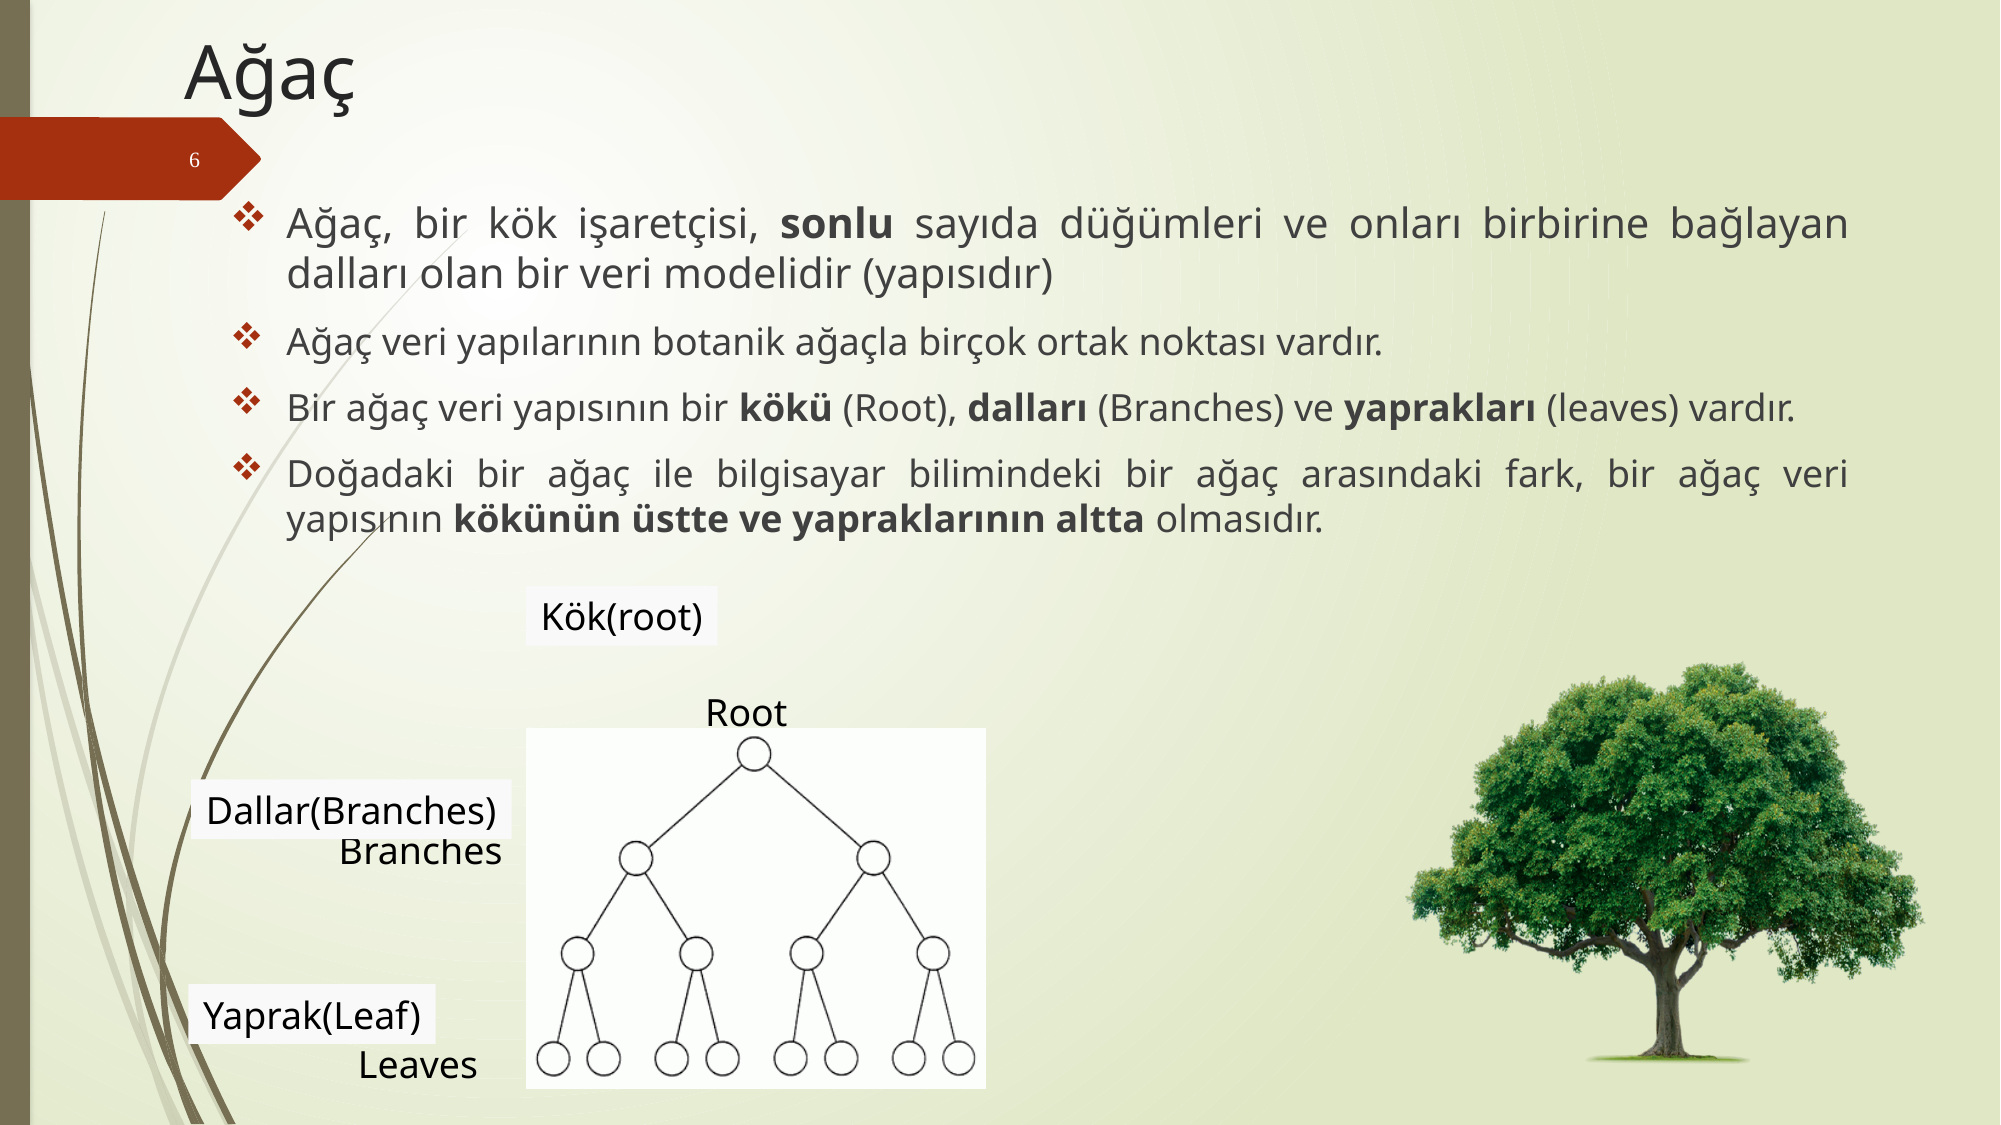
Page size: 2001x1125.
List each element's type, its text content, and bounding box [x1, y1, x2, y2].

title Ağaç [169, 17, 1820, 169]
picture [1335, 644, 1996, 1064]
text_box Dallar(Branches) [191, 779, 330, 840]
text_box Kök(root) [525, 585, 718, 646]
list Ağaç, bir kök işaretçisi, sonlu sayıda düğümleri ve onları birbirine bağlayan dalları olan bir veri modelidir (yapısıdır) Ağaç veri yapılarının botanik ağaçla birçok ortak noktası vardır. Bir ağaç veri yapısının bir kökü (Root), dalları (Branches) ve yaprakları (leaves) vardır. Doğadaki bir ağaç ile bilgisayar bilimindeki bir ağaç arasındaki fark, bir ağaç veri yapısının kökünün üstte ve yapraklarının altta olmasıdır. [215, 189, 1866, 947]
text_box Yaprak(Leaf) [188, 984, 330, 1044]
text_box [334, 681, 986, 1095]
slide_number 6 [87, 129, 216, 190]
